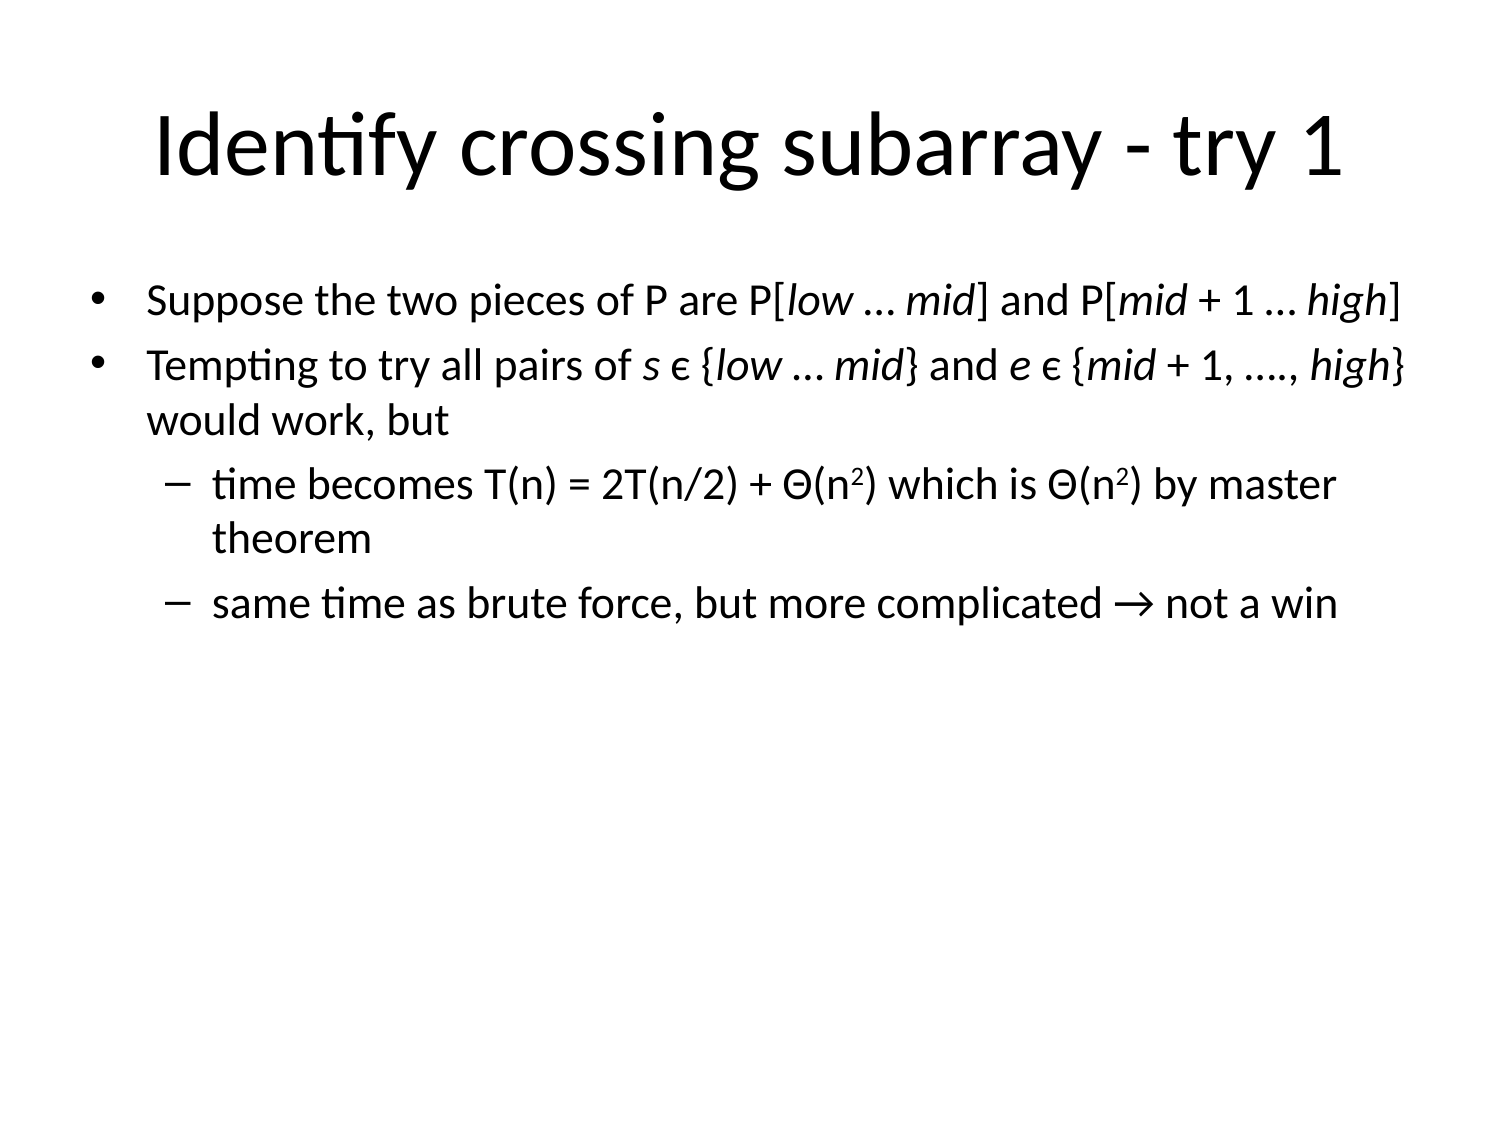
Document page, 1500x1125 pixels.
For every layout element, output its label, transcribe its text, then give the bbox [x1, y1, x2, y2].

list Suppose the two pieces of P are P[low … mid] and P[mid + 1 … high] Tempting to try all pairs of s є {low … mid} and e є {mid + 1, …., high} would work, but time becomes T(n) = 2T(n/2) + Θ(n2) which is Θ(n2) by master theorem same time as brute force, but more complicated → not a win [75, 262, 1425, 663]
title Identify crossing subarray - try 1 [75, 45, 1425, 233]
